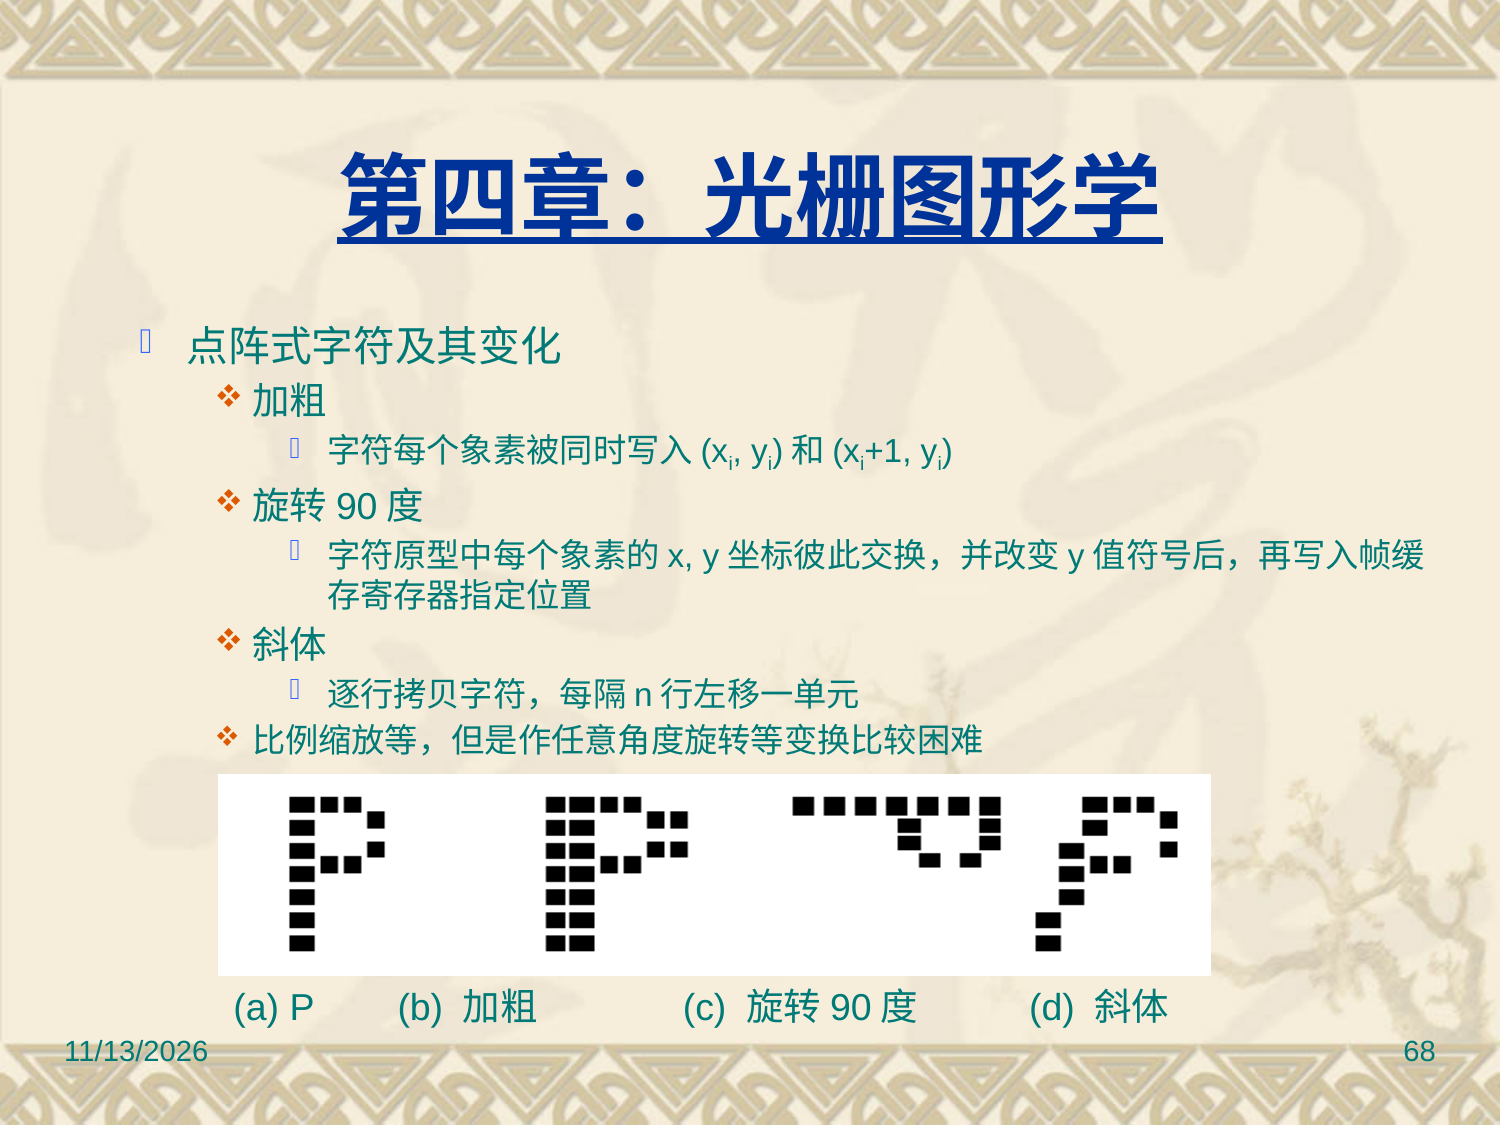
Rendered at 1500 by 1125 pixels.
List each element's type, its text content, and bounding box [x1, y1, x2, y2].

text_box 68 [1074, 1024, 1451, 1103]
title 第四章：光栅图形学 [49, 99, 1451, 288]
text_box 12/30/2016 [49, 1024, 425, 1103]
list 点阵式字符及其变化 加粗 字符每个象素被同时写入(xi, yi)和(xi+1, yi) 旋转90度 字符原型中每个象素的x, y坐标彼此交换，并改变y值符号后，再写入帧缓存寄存器指定位置 斜体 逐行拷贝字符，每隔n行左移一单元 比例缩放等，但是作任意角度旋转等变换比较困难 [49, 312, 1451, 1001]
text_box (a) P (b) 加粗 (c) 旋转90度 (d) 斜体 [218, 983, 1199, 1036]
picture [0, 0, 1500, 1125]
